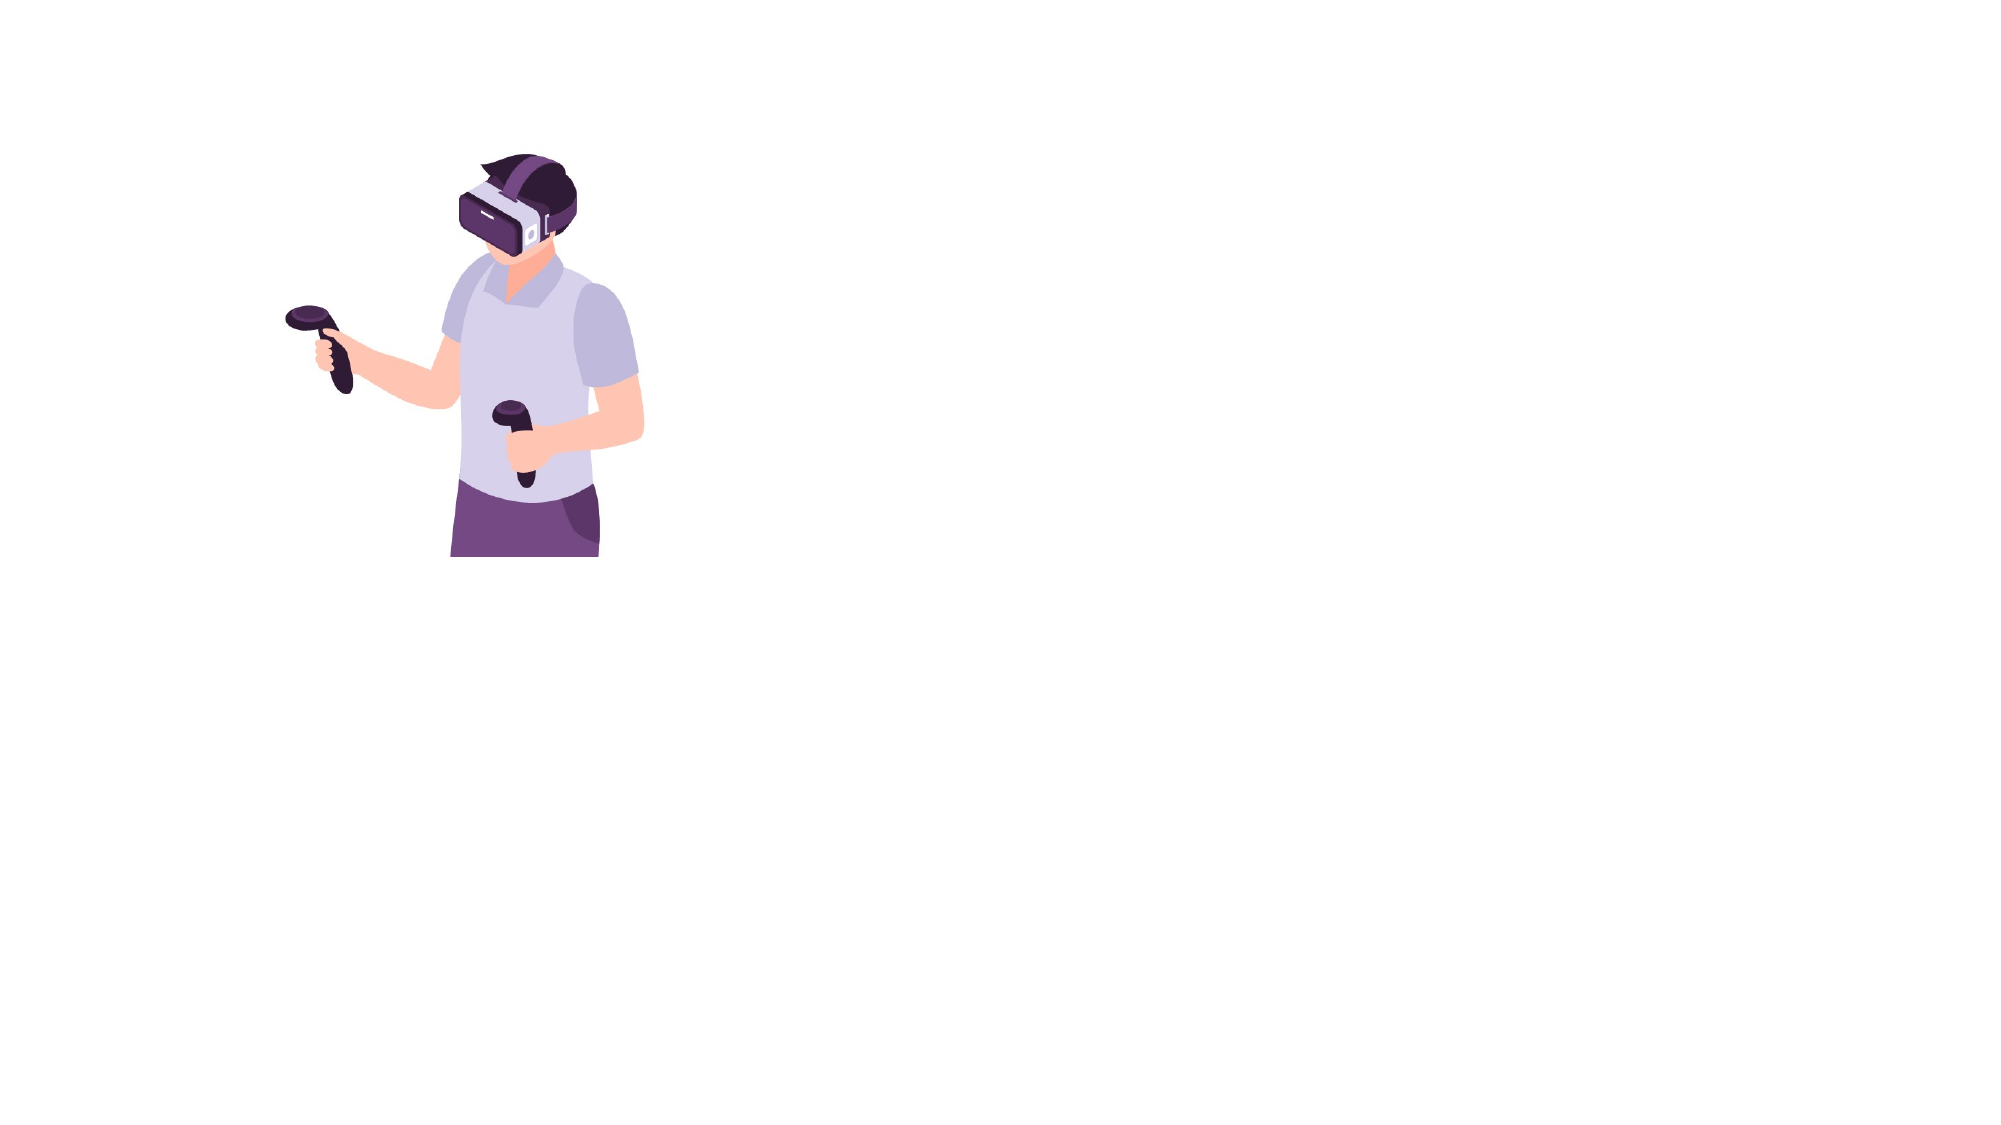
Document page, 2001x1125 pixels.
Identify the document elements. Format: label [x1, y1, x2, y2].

picture [275, 138, 652, 557]
